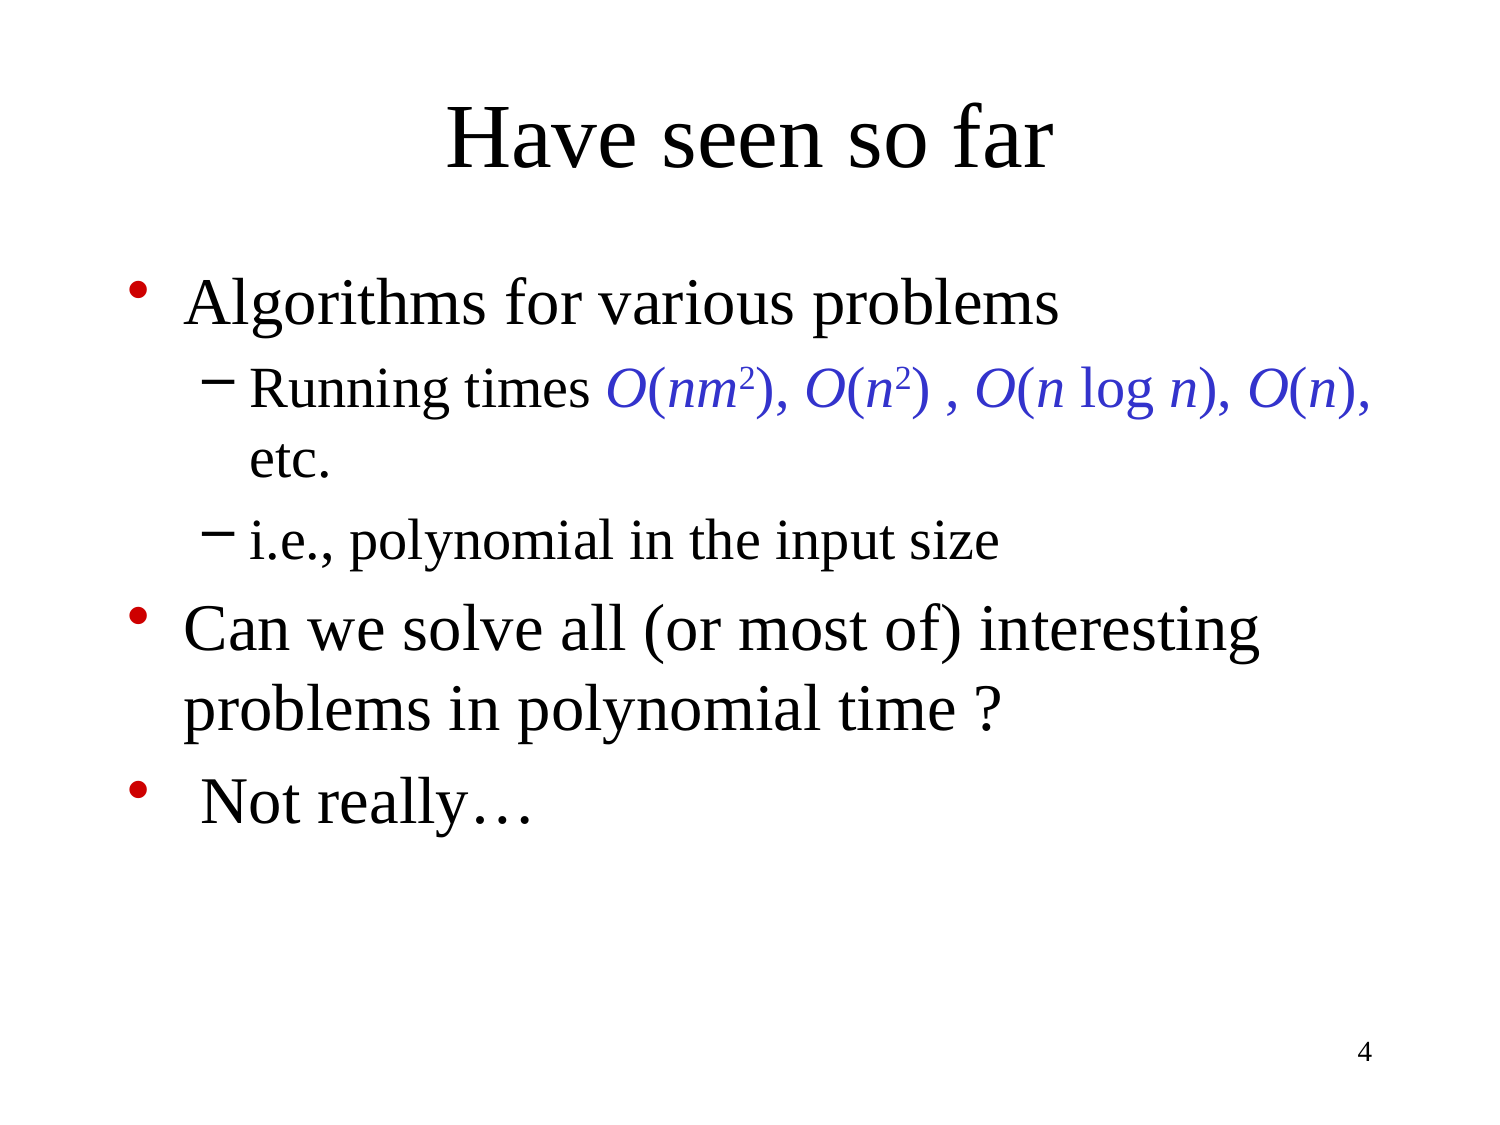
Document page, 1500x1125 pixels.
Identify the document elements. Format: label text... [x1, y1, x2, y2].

list Algorithms for various problems Running times O(nm2), O(n2) , O(n log n), O(n), etc. i.e., polynomial in the input size Can we solve all (or most of) interesting problems in polynomial time ? Not really… [112, 249, 1388, 1001]
slide_number 4 [1074, 1024, 1388, 1101]
title Have seen so far [112, 37, 1388, 226]
